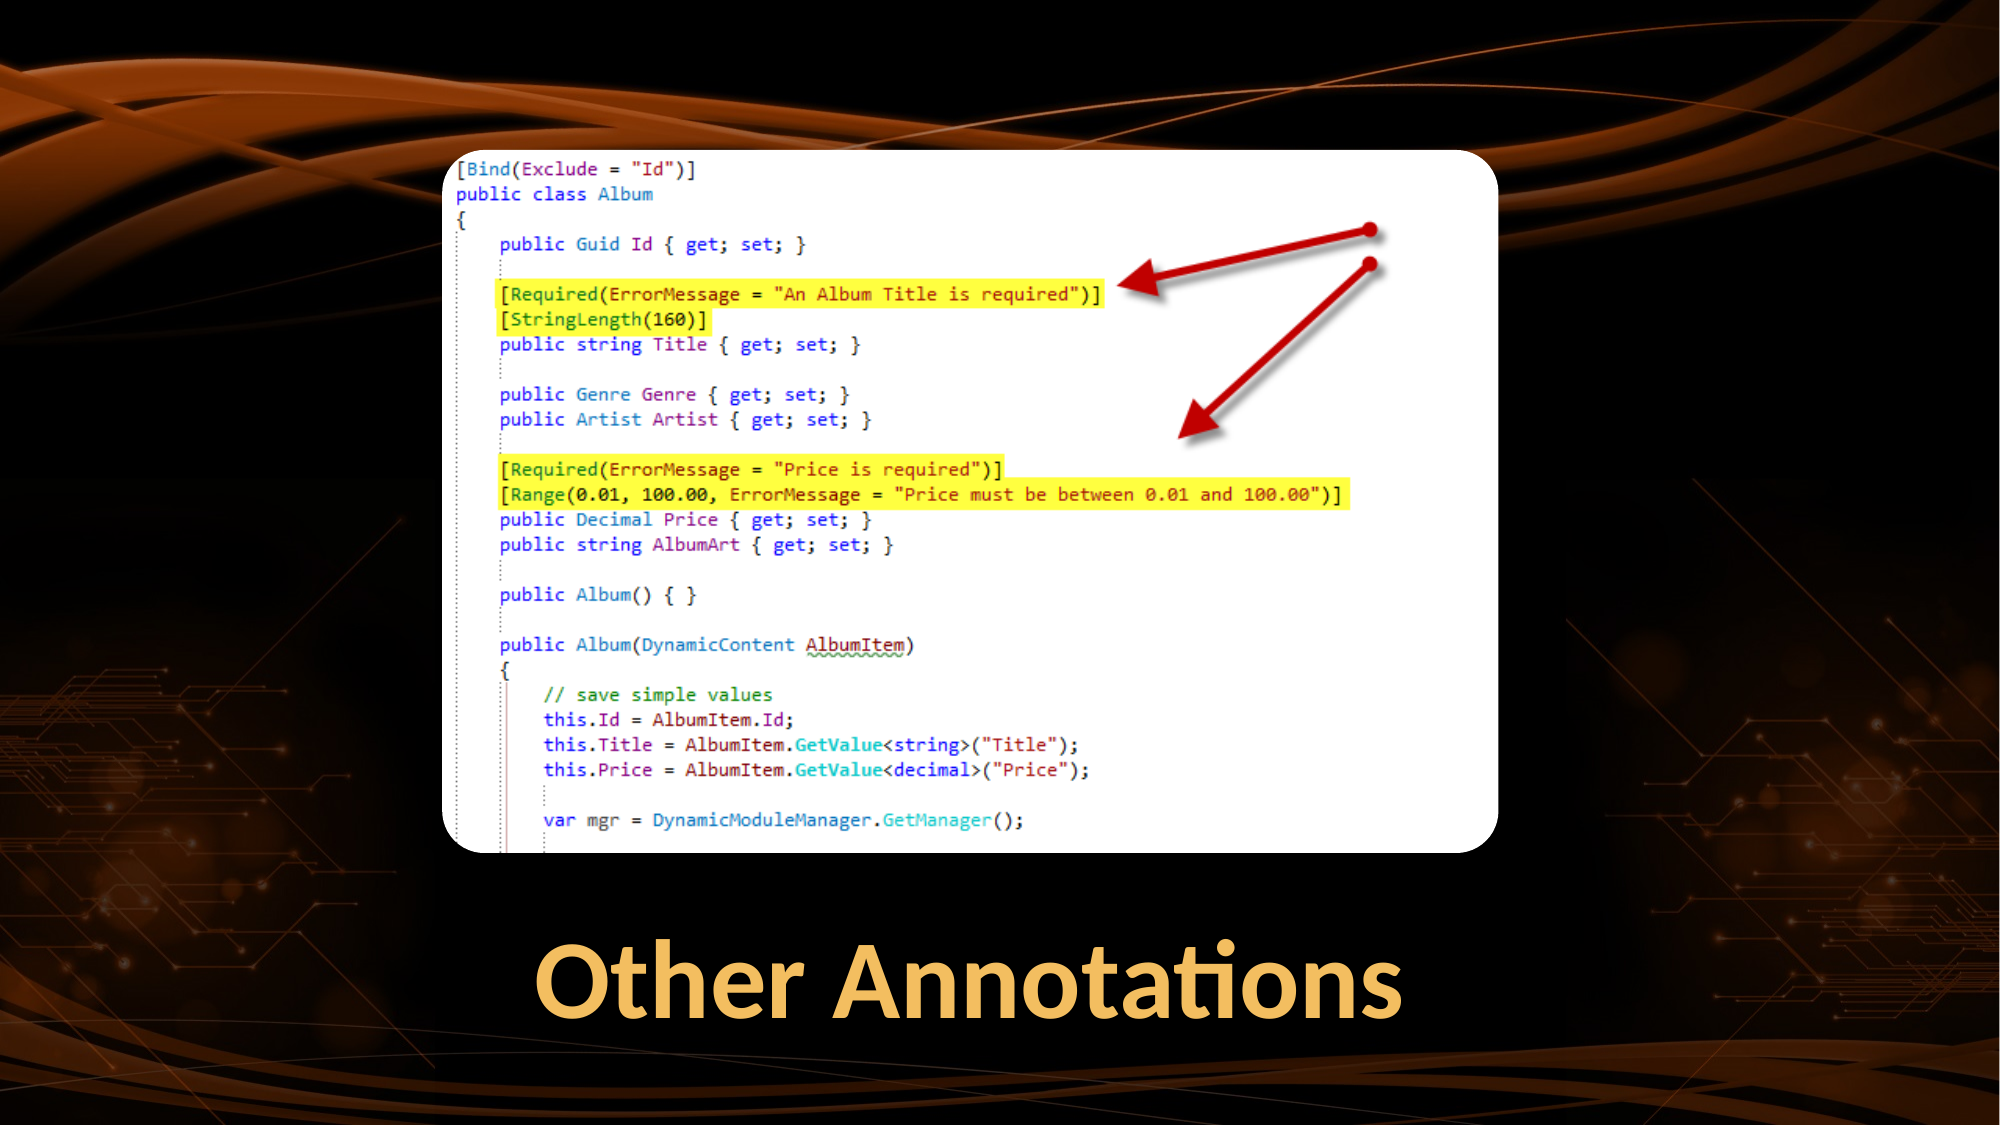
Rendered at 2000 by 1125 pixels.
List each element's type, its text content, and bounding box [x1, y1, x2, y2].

text_box [1499, 568, 1508, 646]
title Other Annotations [237, 912, 1704, 1048]
picture [0, 0, 2000, 1125]
